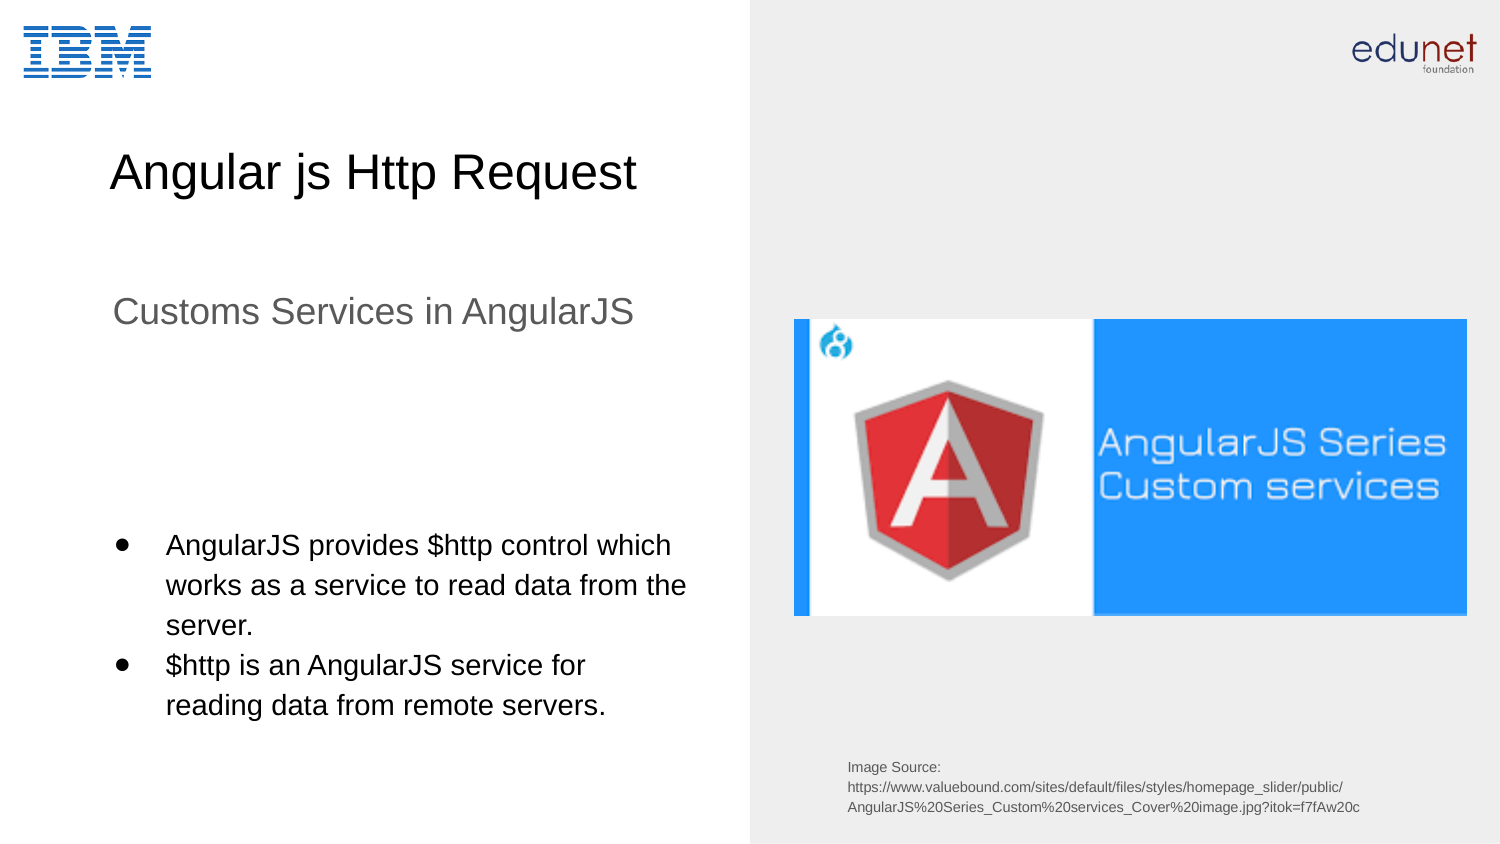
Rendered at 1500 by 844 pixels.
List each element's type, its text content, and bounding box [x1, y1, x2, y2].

list AngularJS provides $http control which works as a service to read data from the server. $http is an AngularJS service for reading data from remote servers. [75, 477, 706, 765]
list Image Source: https://www.valuebound.com/sites/default/files/styles/homepage_slider/public/AngularJS%20Series_Custom%20services_Cover%20image.jpg?itok=f7fAw20c [832, 740, 1390, 812]
picture [1350, 26, 1480, 78]
title Angular js Http Request [41, 117, 706, 223]
picture [794, 319, 1467, 616]
picture [23, 26, 151, 78]
subtitle Customs Services in AngularJS [41, 257, 706, 363]
